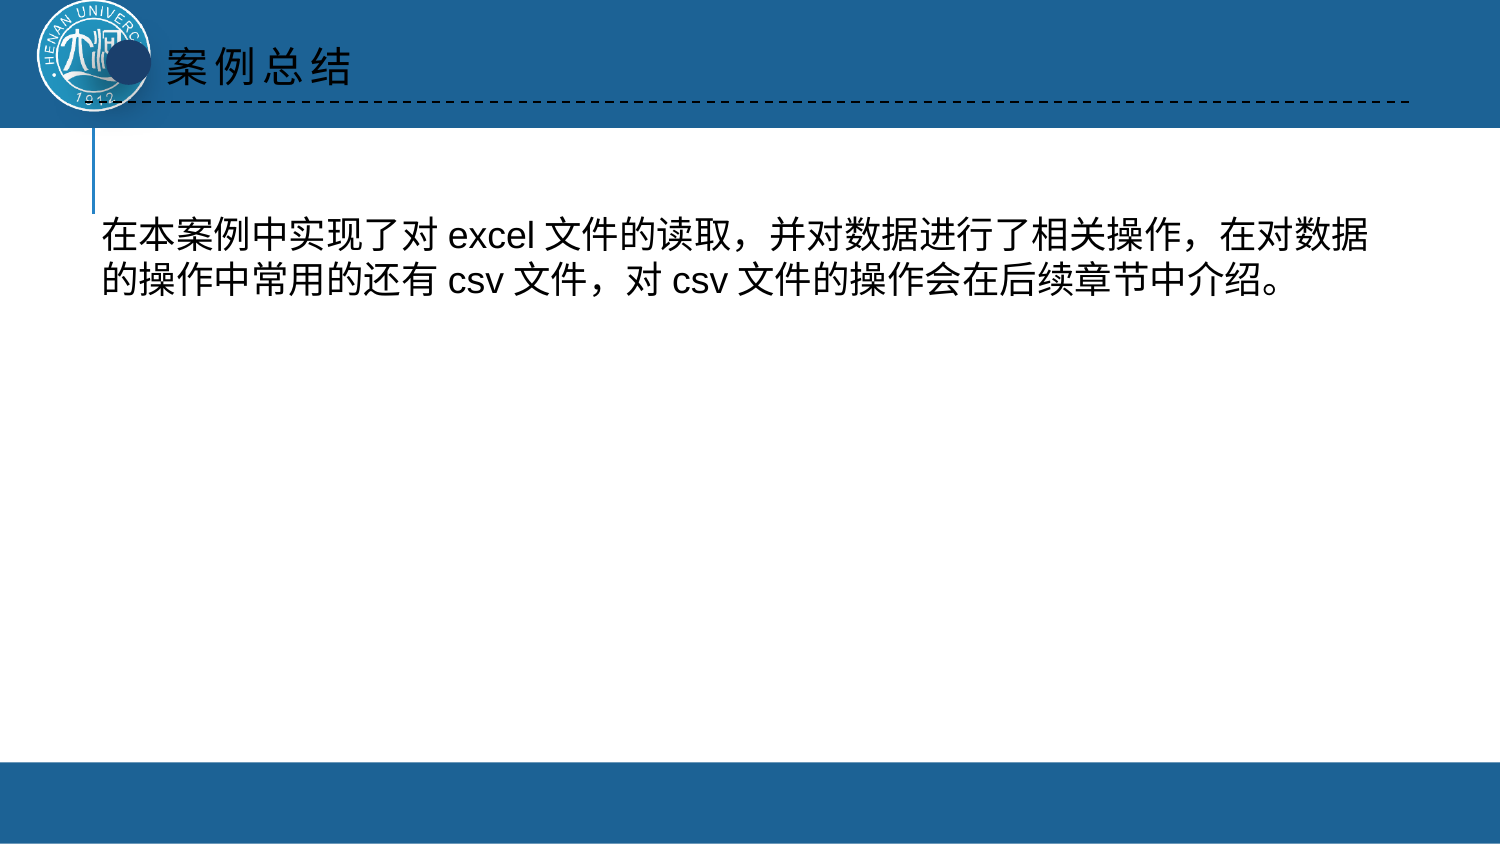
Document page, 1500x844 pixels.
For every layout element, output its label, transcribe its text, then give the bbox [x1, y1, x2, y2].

text_box [104, 38, 152, 87]
text_box 案例总结 [152, 33, 368, 98]
text_box 在本案例中实现了对excel文件的读取，并对数据进行了相关操作，在对数据的操作中常用的还有csv文件，对csv文件的操作会在后续章节中介绍。 [86, 203, 1413, 308]
